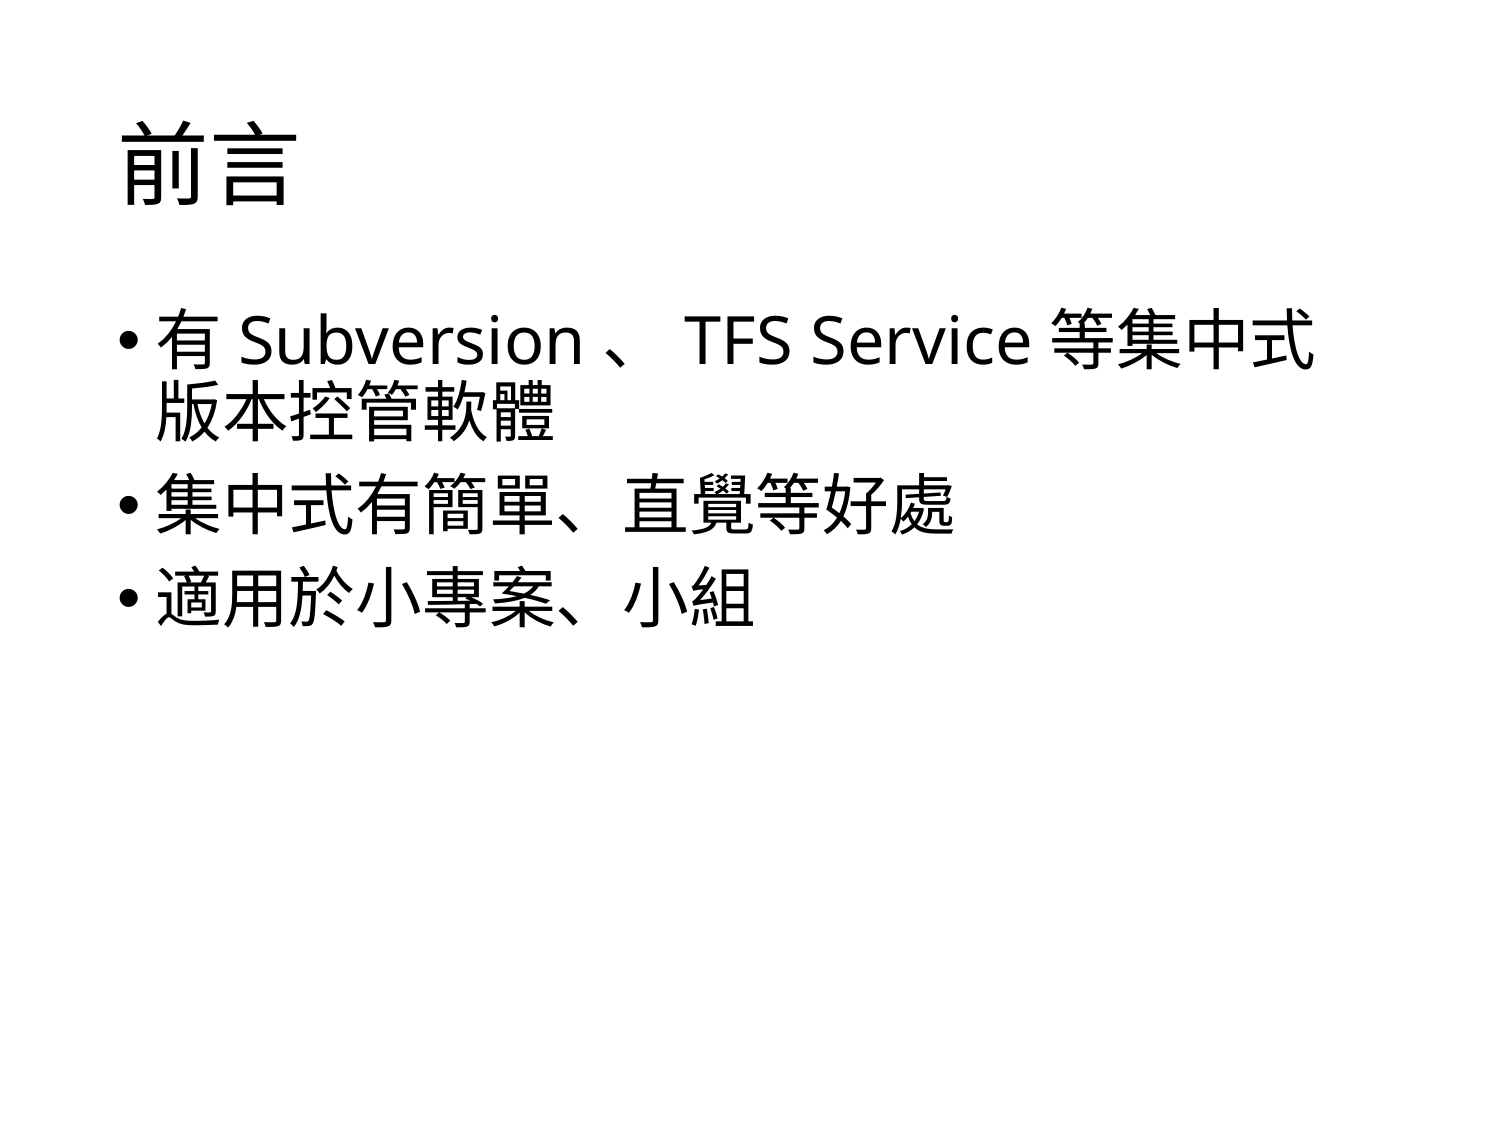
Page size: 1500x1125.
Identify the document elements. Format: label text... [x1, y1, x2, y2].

text_box 前言 [103, 59, 1397, 278]
text_box 有Subversion、TFS Service等集中式版本控管軟體 集中式有簡單、直覺等好處 適用於小專案、小組 [103, 299, 1397, 1014]
